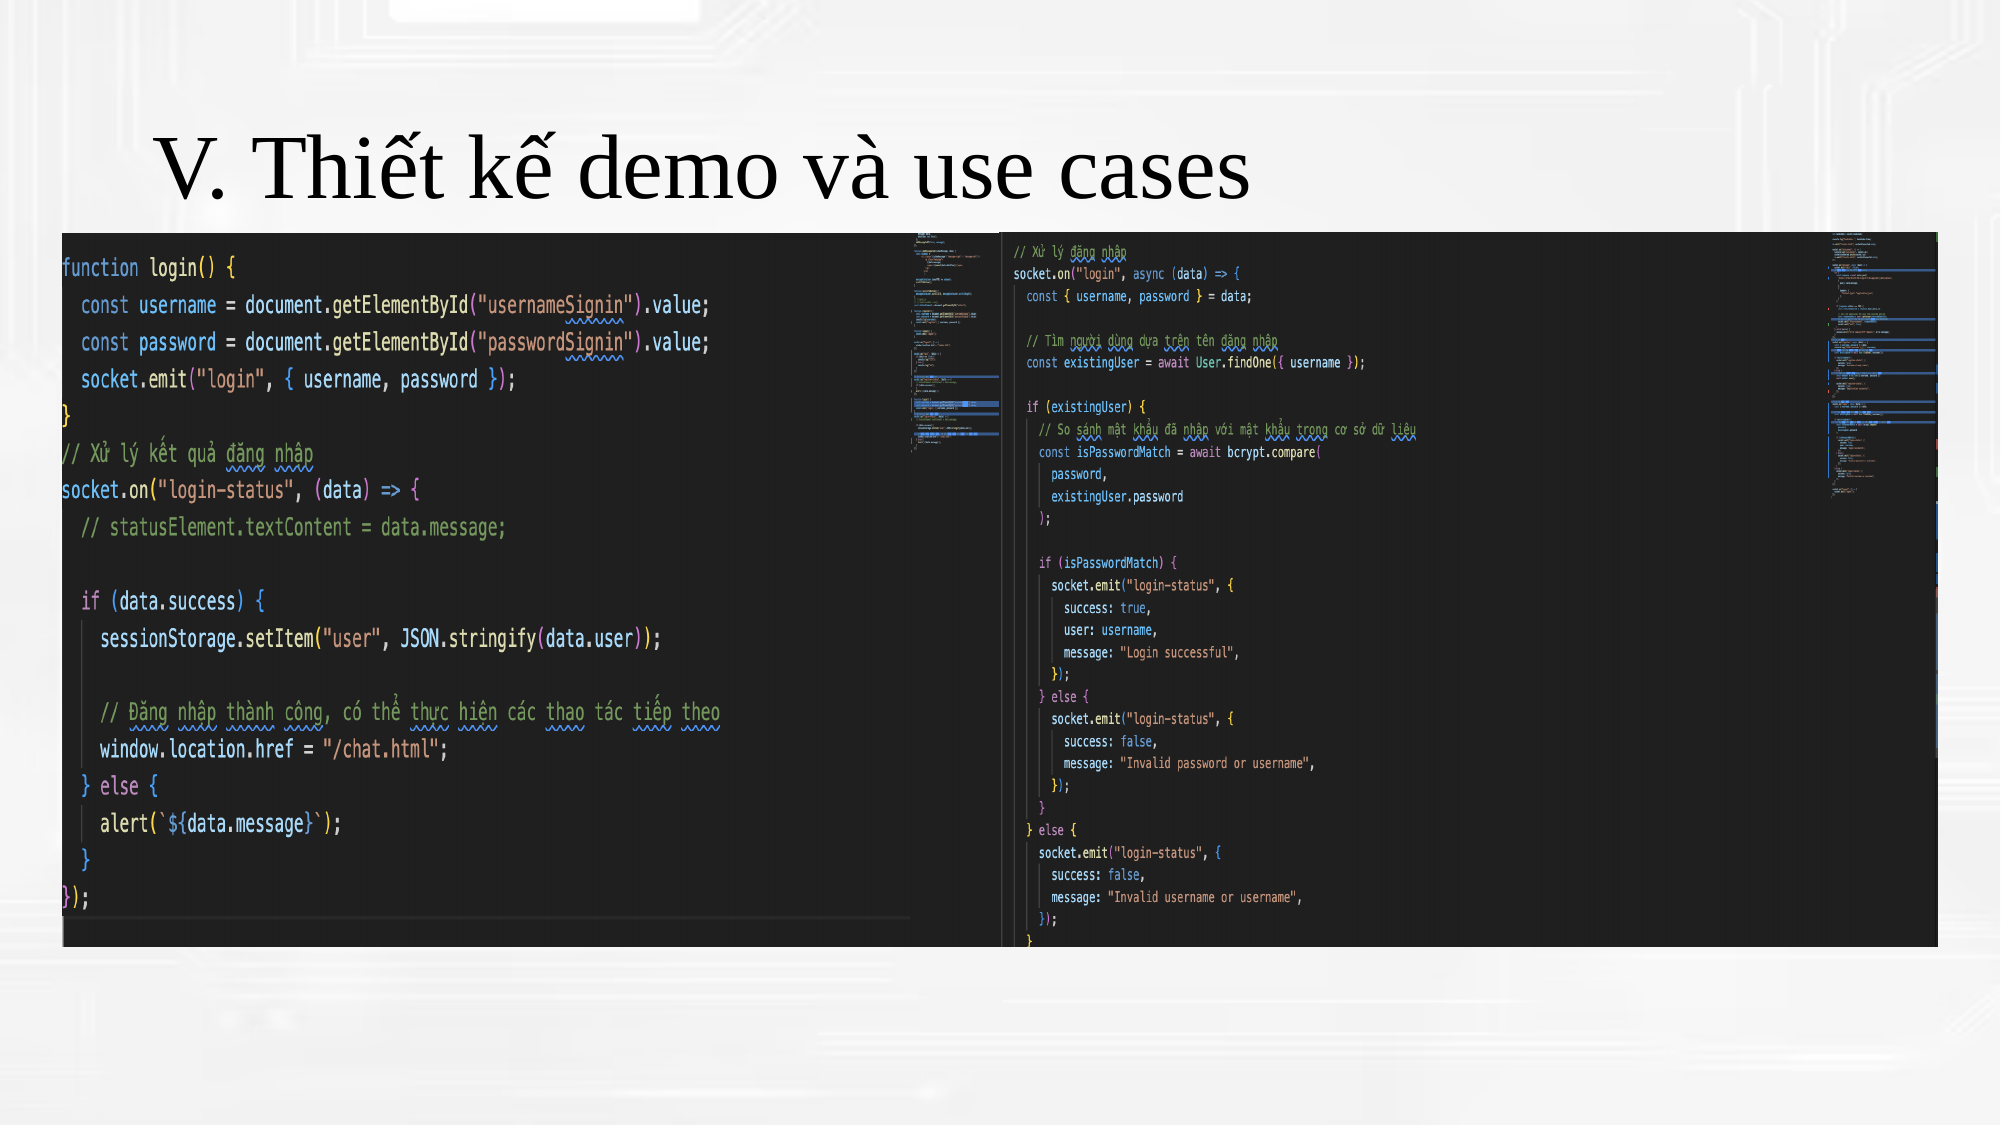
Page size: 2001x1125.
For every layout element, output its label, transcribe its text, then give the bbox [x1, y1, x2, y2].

title V. Thiết kế demo và use cases [137, 59, 1863, 233]
picture [0, 0, 2001, 1125]
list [62, 233, 999, 947]
